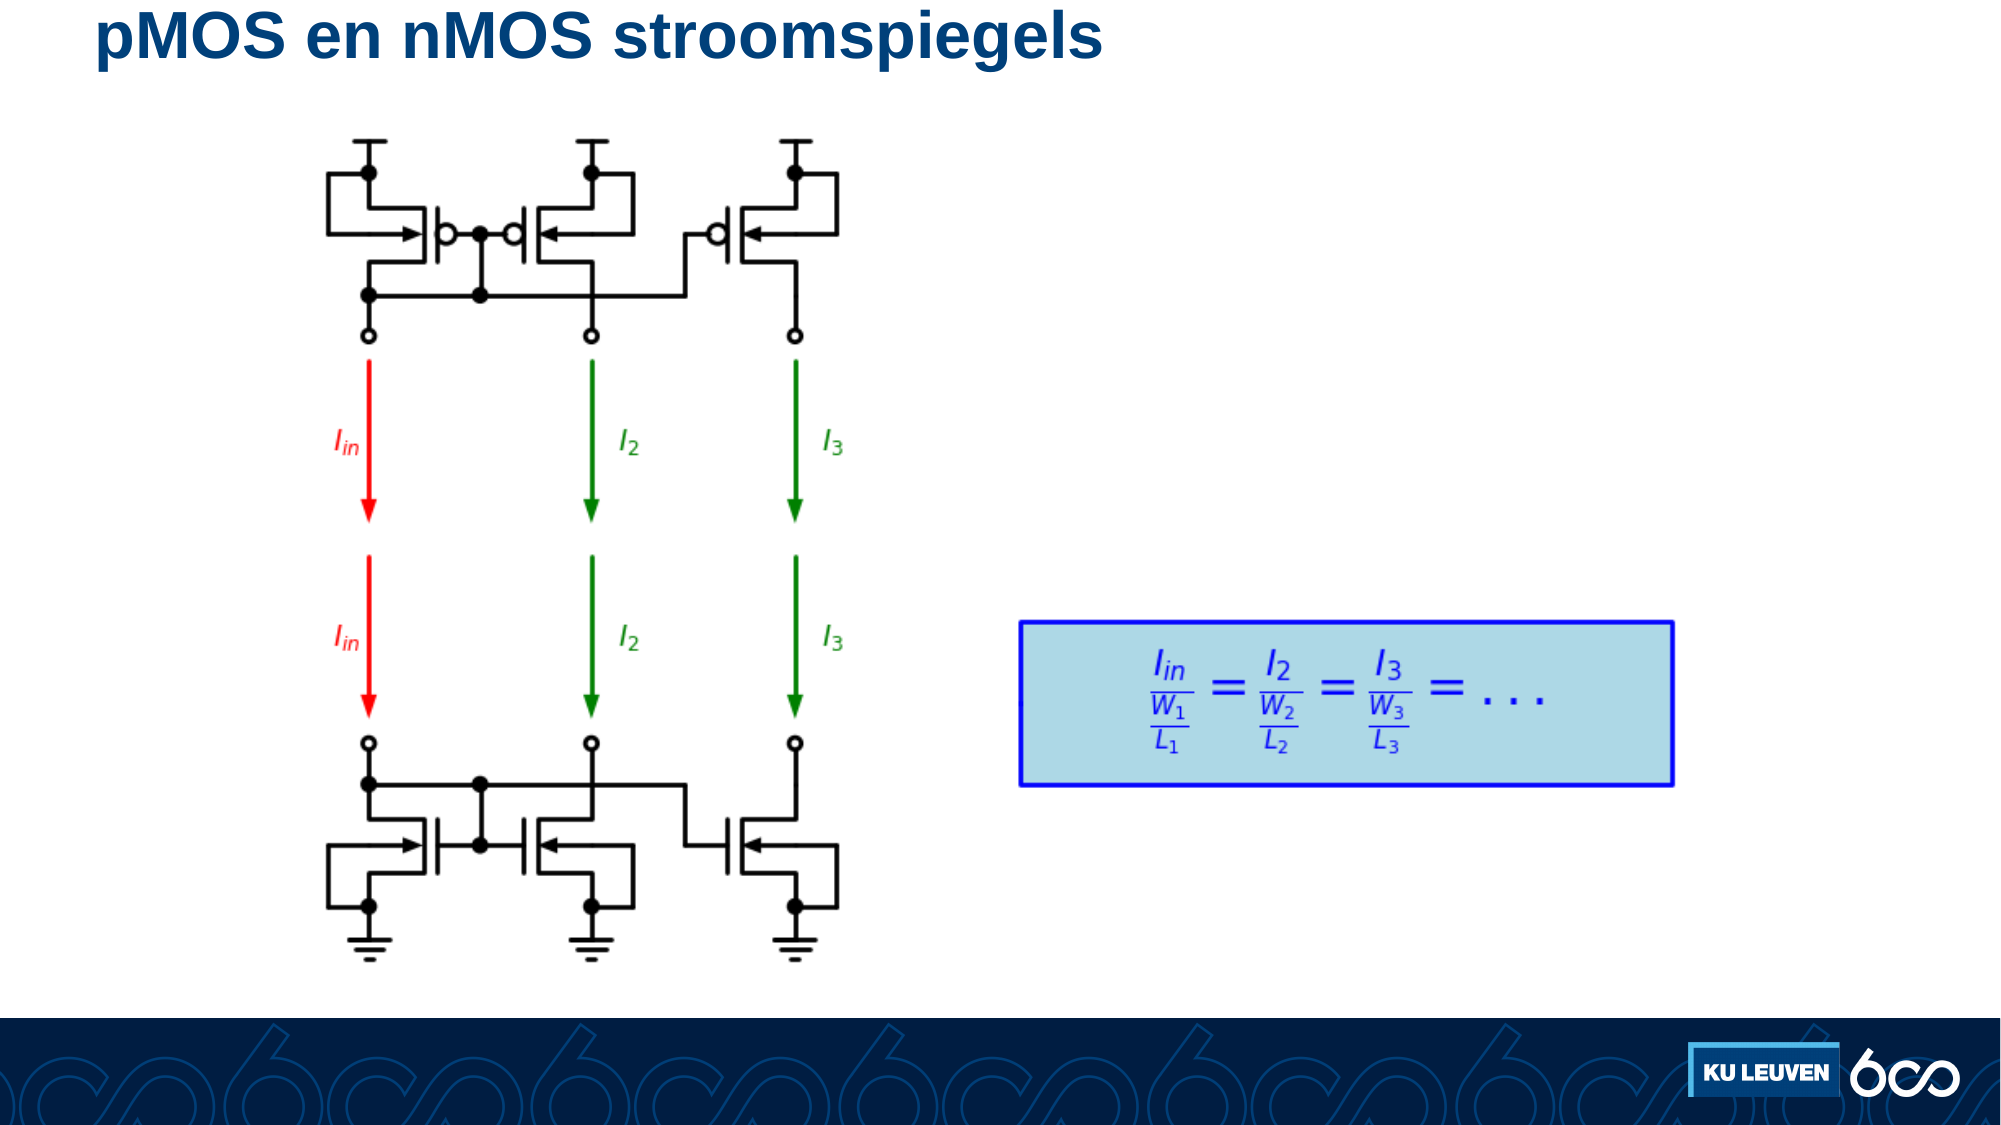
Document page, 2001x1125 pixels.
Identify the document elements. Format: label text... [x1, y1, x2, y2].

picture [253, 92, 1747, 1008]
picture [0, 1018, 2001, 1125]
title pMOS en nMOS stroomspiegels [94, 0, 1906, 108]
